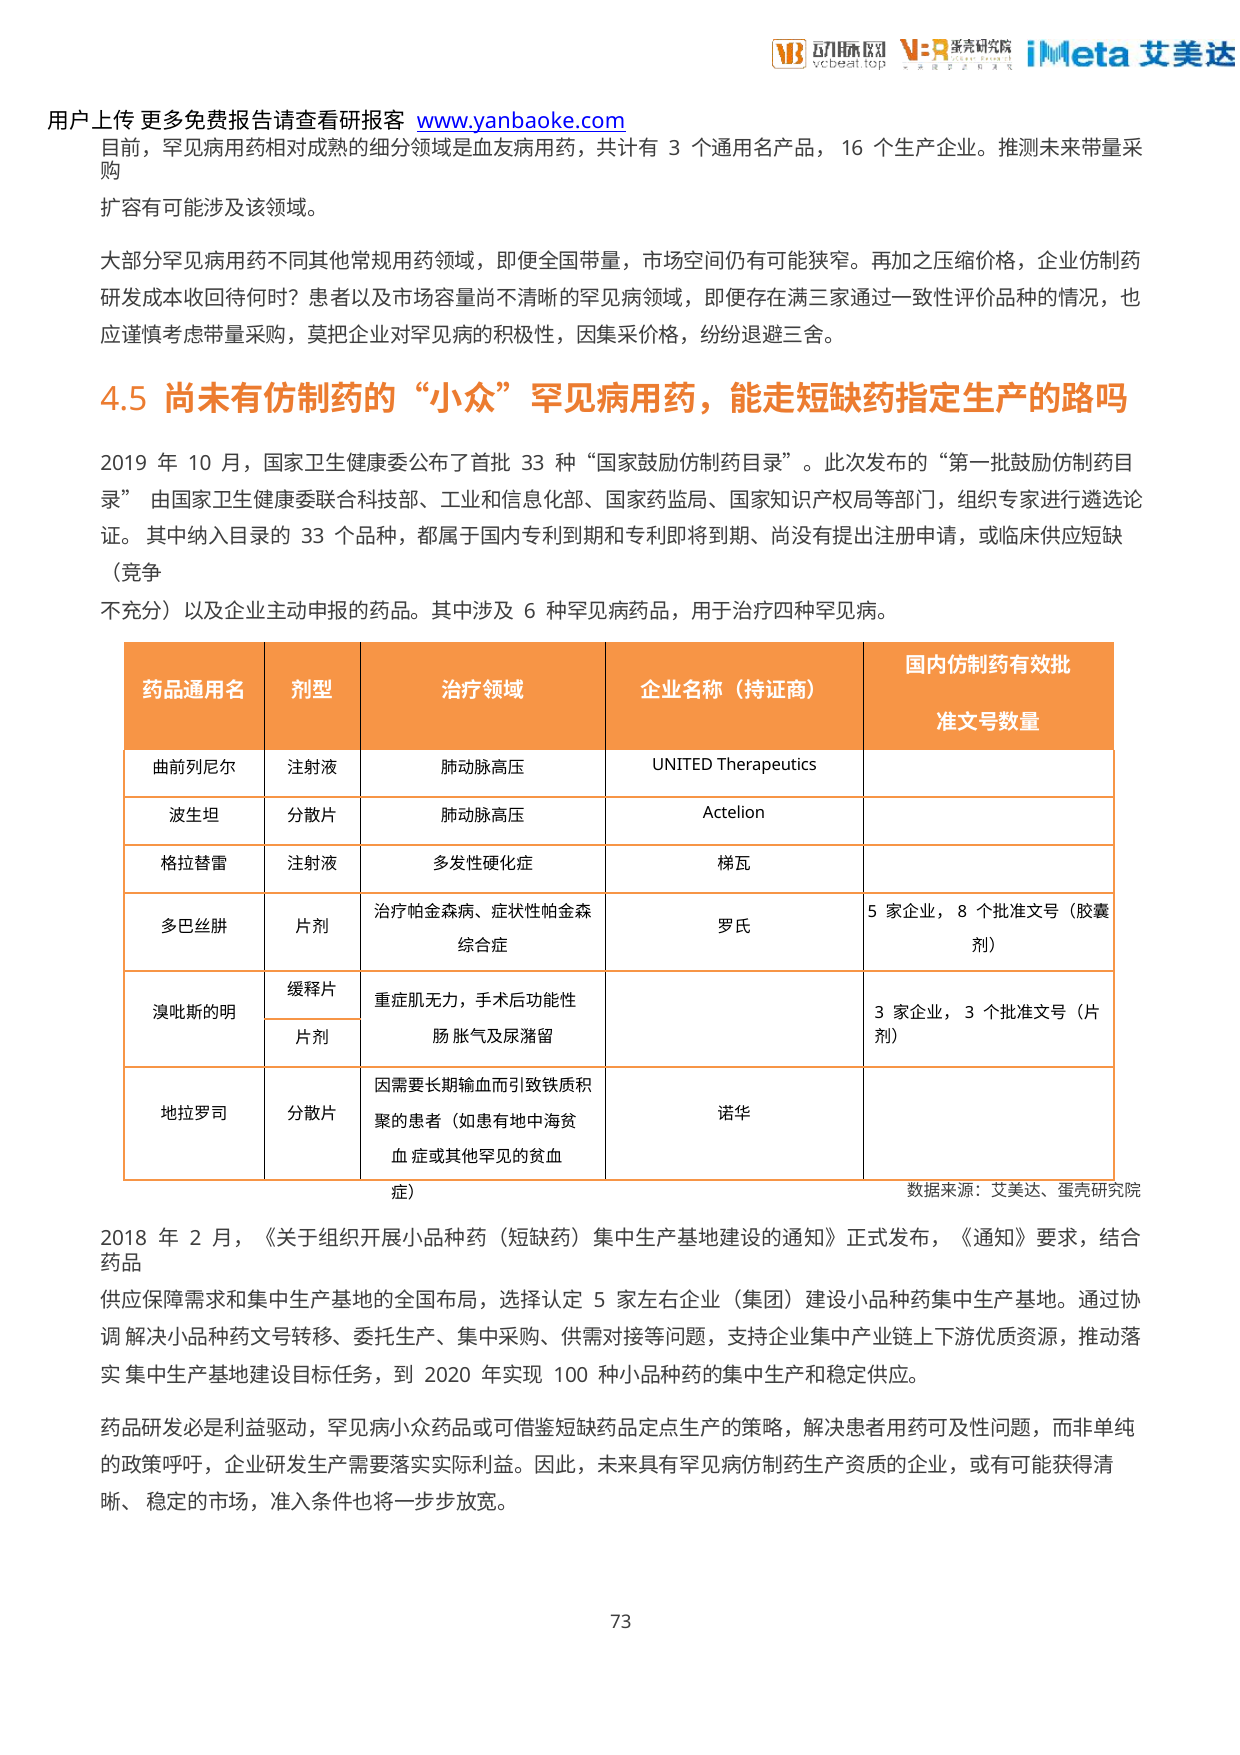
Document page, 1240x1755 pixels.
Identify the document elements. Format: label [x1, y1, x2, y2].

table_cell [265, 972, 360, 1018]
table_cell [125, 894, 264, 970]
table_cell [265, 894, 360, 970]
table_cell [265, 1020, 360, 1066]
table_cell [864, 846, 1113, 892]
table_header [606, 642, 863, 750]
table_cell [864, 750, 1113, 796]
table_cell [361, 894, 605, 970]
text_box [98, 1177, 1153, 1514]
text_box [45, 109, 1153, 674]
table_cell [125, 846, 264, 892]
table_cell [606, 972, 863, 1066]
slide_number [604, 1611, 637, 1755]
table_cell [125, 1068, 264, 1177]
table_cell [361, 798, 605, 844]
table_header [124, 642, 264, 750]
table_cell [864, 1068, 1113, 1177]
table_cell [361, 846, 605, 892]
table_cell [606, 1068, 863, 1177]
picture [772, 39, 1235, 70]
table_cell [361, 1068, 605, 1177]
table_cell [125, 798, 264, 844]
table_cell [606, 846, 863, 892]
table_cell [265, 750, 360, 796]
table_cell [125, 972, 264, 1066]
table_cell [864, 972, 1113, 1066]
table_cell [606, 798, 863, 844]
table_cell [265, 846, 360, 892]
table_cell [606, 750, 863, 796]
table_header [864, 642, 1114, 750]
table_cell [361, 750, 605, 796]
table_cell [265, 1068, 360, 1177]
table_cell [864, 798, 1113, 844]
table_cell [265, 798, 360, 844]
table_cell [361, 972, 605, 1066]
table_cell [864, 894, 1113, 970]
table_cell [606, 894, 863, 970]
table_cell [125, 750, 264, 796]
table_header [361, 642, 605, 750]
table_header [265, 642, 360, 750]
